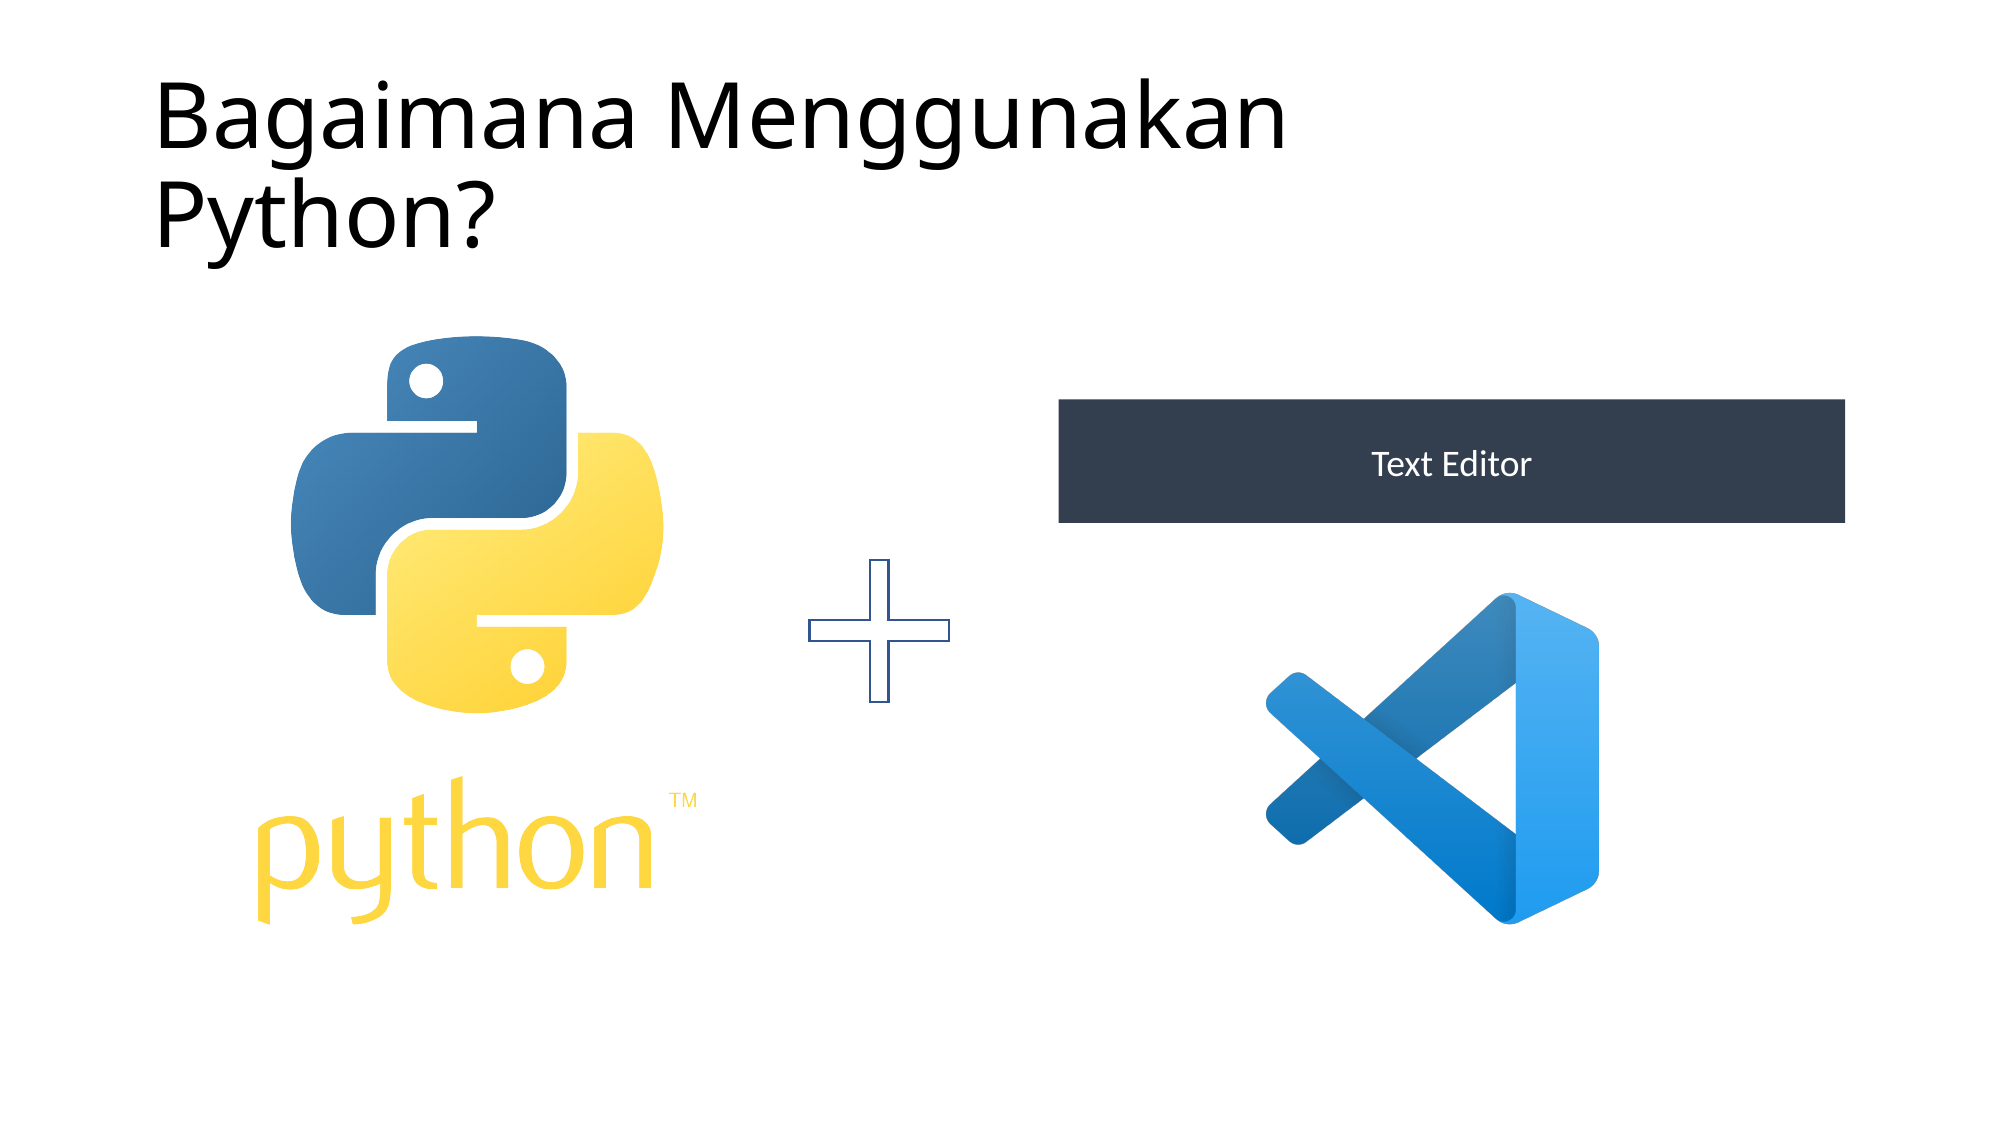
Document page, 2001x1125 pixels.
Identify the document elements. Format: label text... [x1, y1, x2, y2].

picture [1266, 592, 1599, 925]
picture [258, 336, 696, 925]
title Bagaimana Menggunakan Python? [137, 59, 1863, 278]
text_box Text Editor [1058, 398, 1846, 524]
text_box [808, 559, 950, 703]
